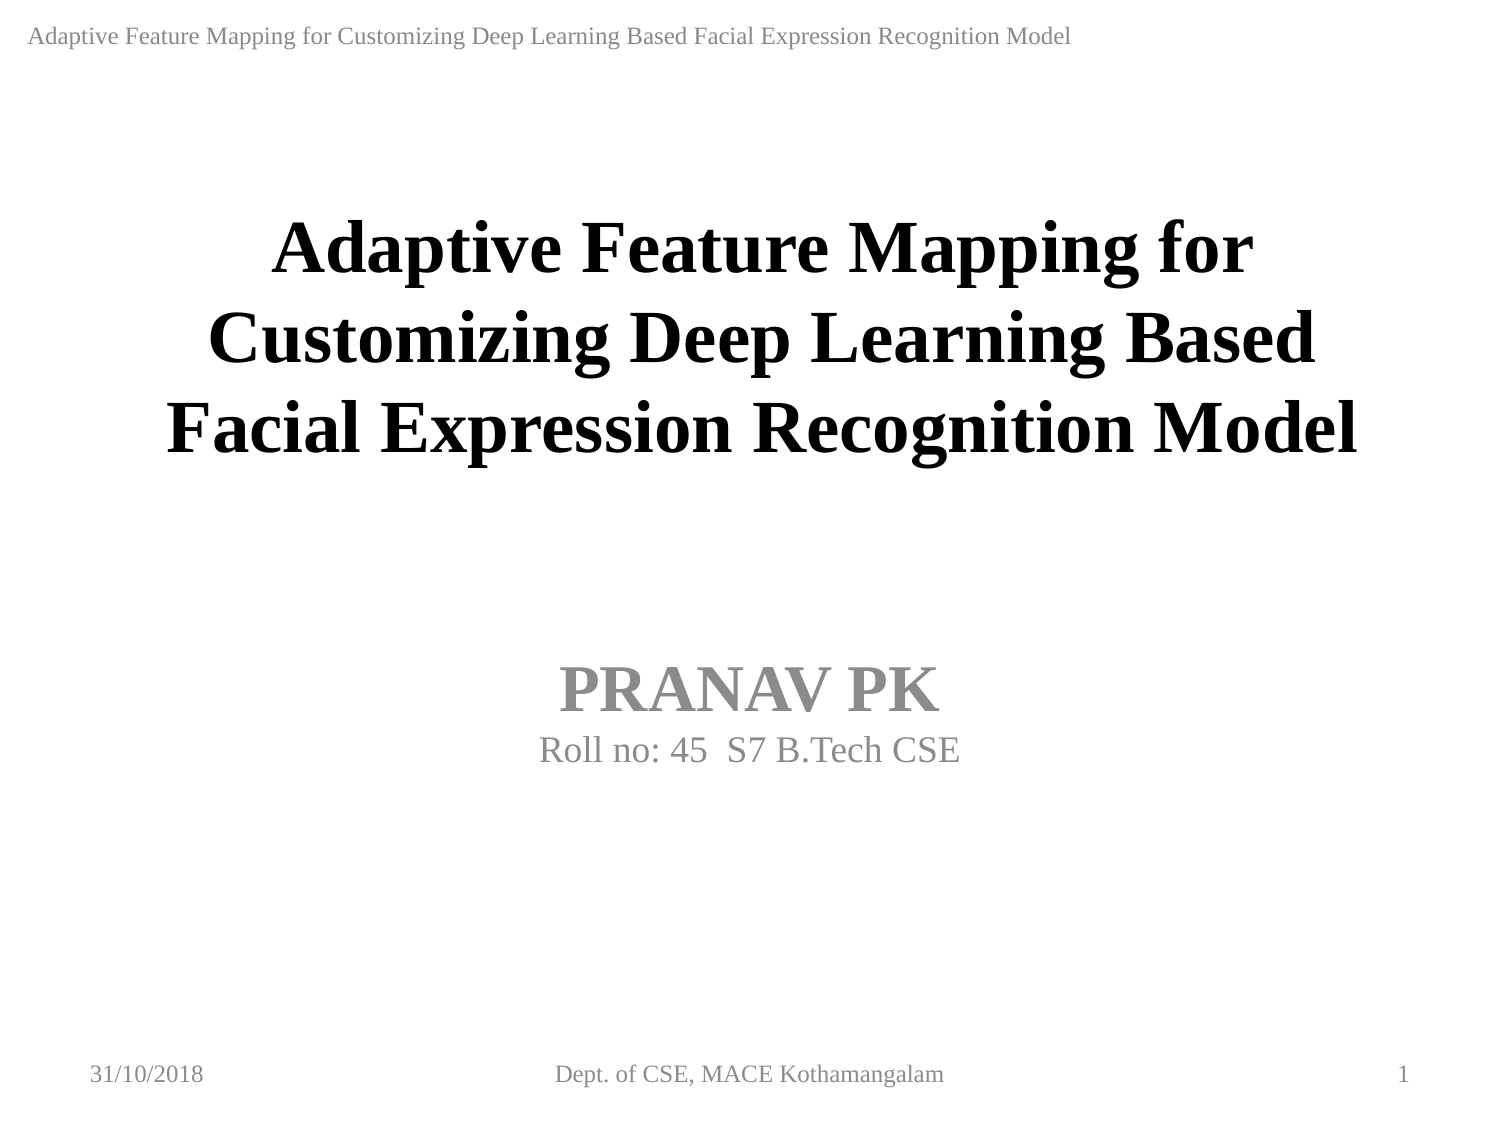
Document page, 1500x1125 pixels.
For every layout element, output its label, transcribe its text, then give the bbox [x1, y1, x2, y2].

text_box Dept. of CSE, MACE Kothamangalam [512, 1042, 988, 1103]
text_box 31/10/2018 [74, 1042, 425, 1103]
text_box 1 [1074, 1042, 1425, 1103]
text_box Adaptive Feature Mapping for Customizing Deep Learning Based Facial Expression Recognition Model [137, 137, 1388, 528]
text_box Adaptive Feature Mapping for Customizing Deep Learning Based Facial Expression Recognition Model [12, 12, 1263, 58]
text_box PRANAV PK Roll no: 45 S7 B.Tech CSE [225, 637, 1275, 925]
